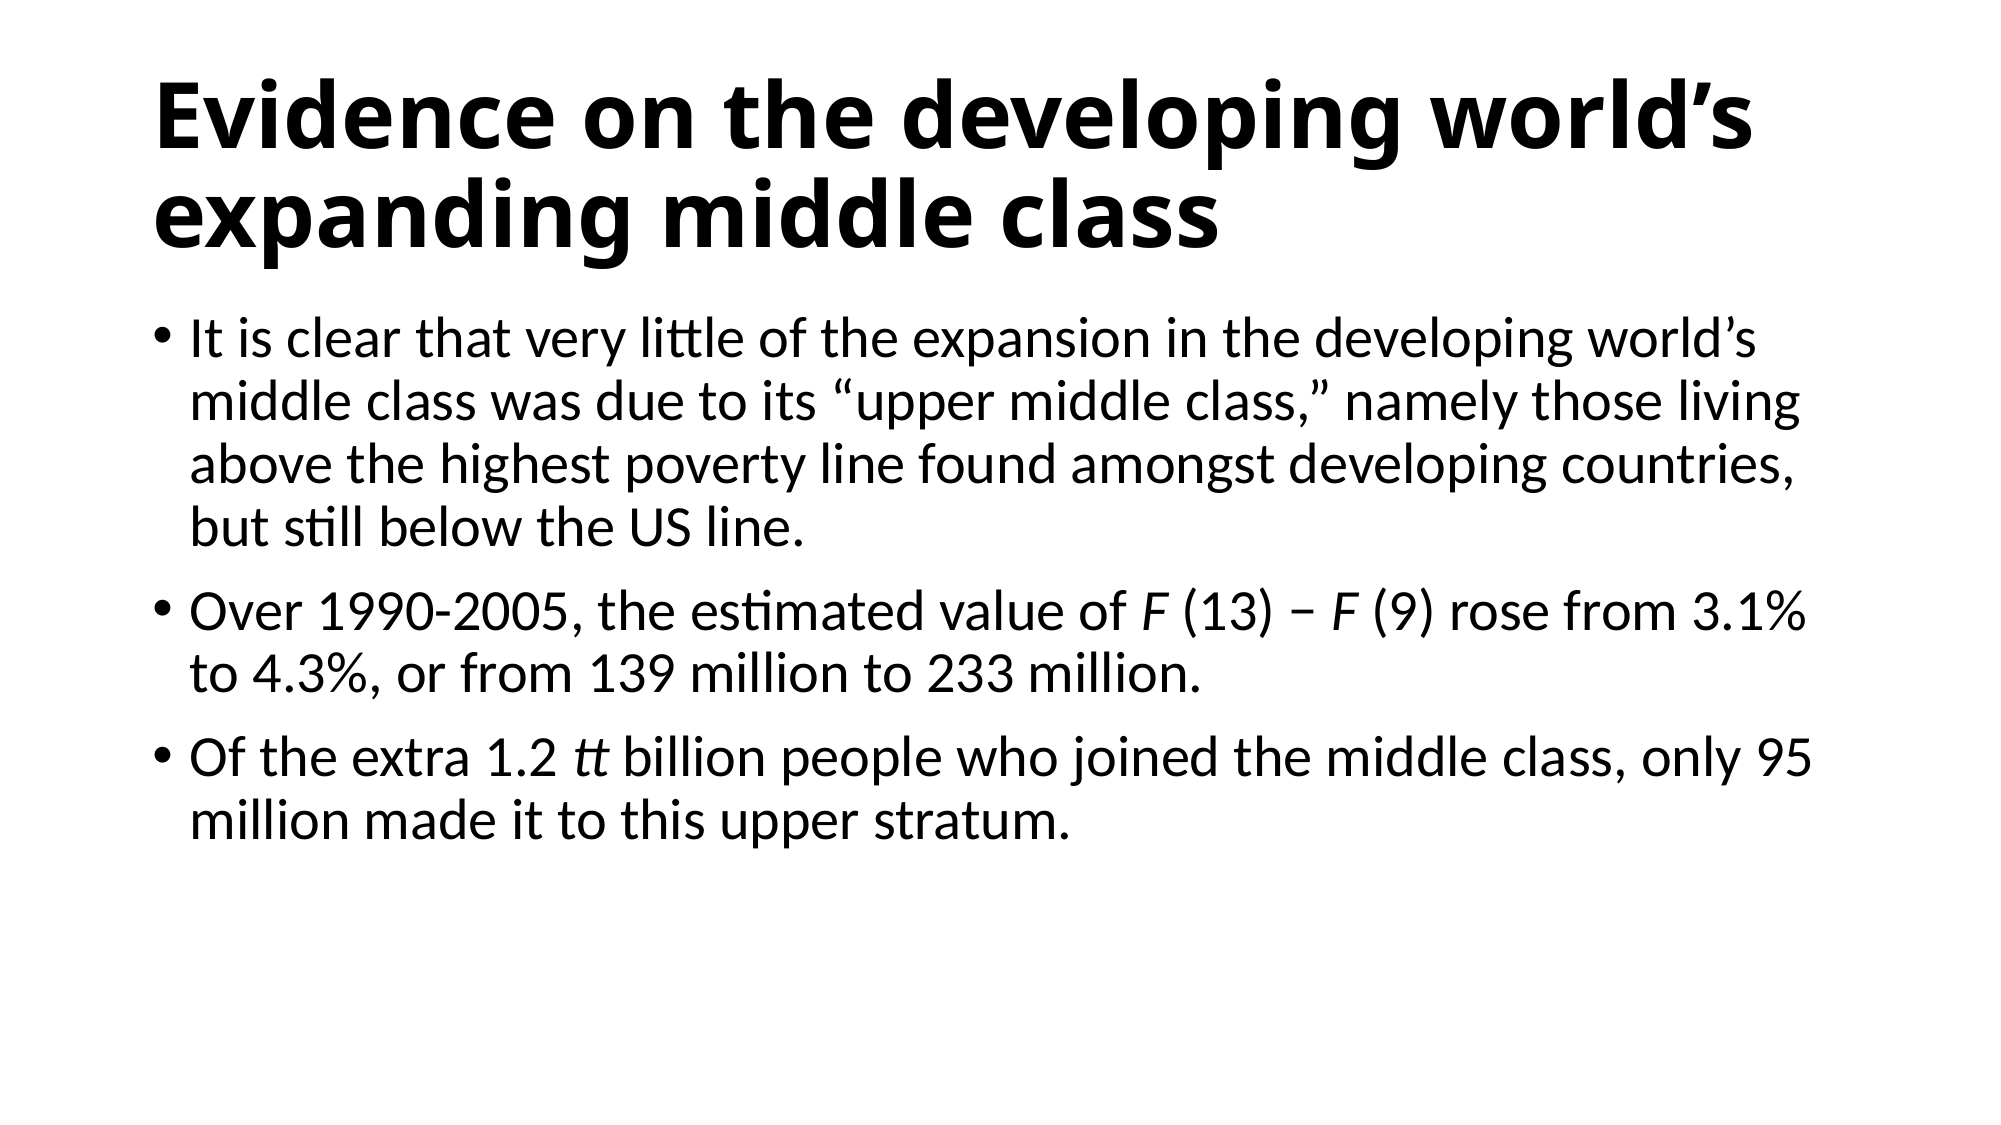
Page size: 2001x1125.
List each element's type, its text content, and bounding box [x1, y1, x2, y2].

title Evidence on the developing world’s expanding middle class [137, 59, 1863, 278]
list It is clear that very little of the expansion in the developing world’s middle class was due to its “upper middle class,” namely those living above the highest poverty line found amongst developing countries, but still below the US line. Over 1990-2005, the estimated value of F (13) − F (9) rose from 3.1% to 4.3%, or from 139 million to 233 million. Of the extra 1.2 tt billion people who joined the middle class, only 95 million made it to this upper stratum. [137, 299, 1863, 1014]
